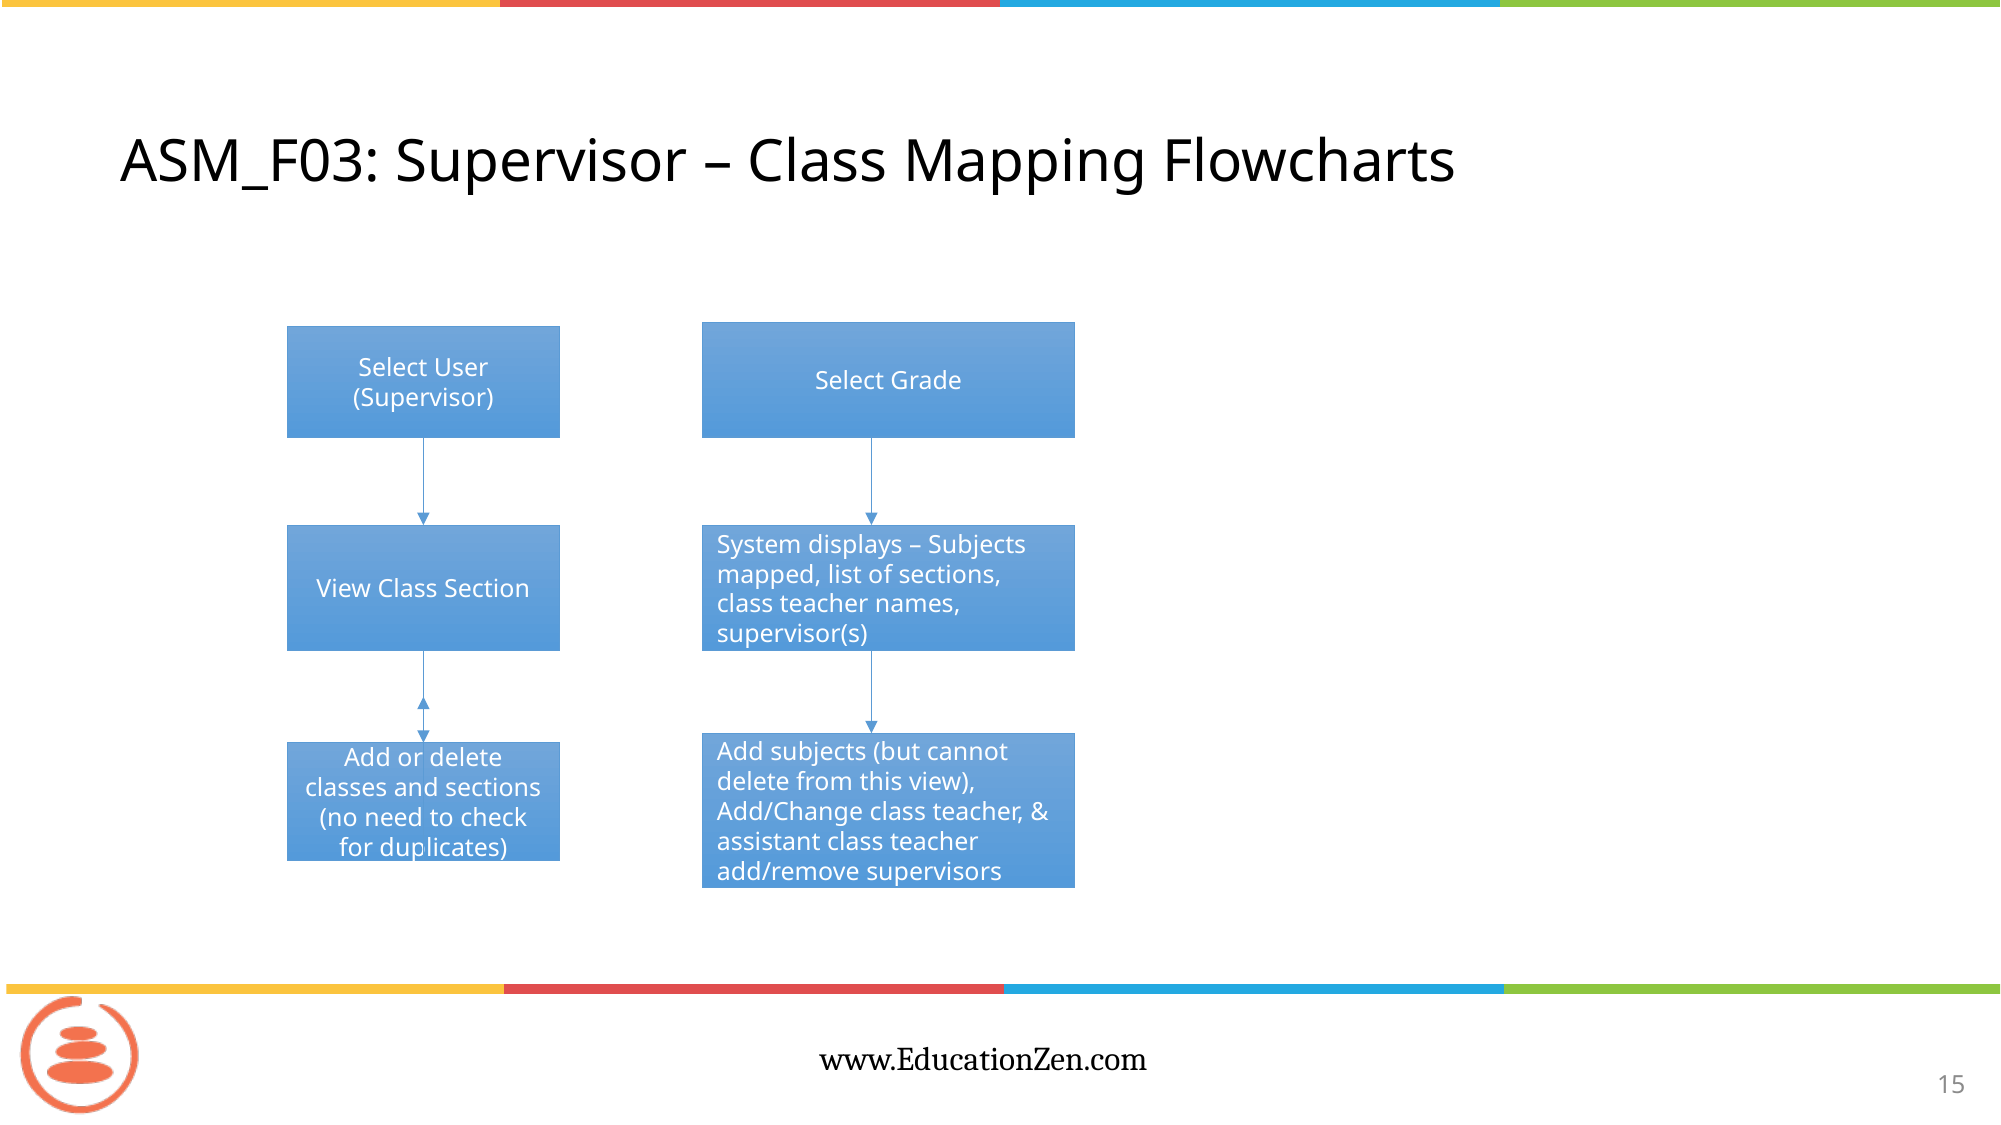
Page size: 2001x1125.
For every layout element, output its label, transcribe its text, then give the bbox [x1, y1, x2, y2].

text_box View Class Section [287, 525, 560, 651]
text_box Add or delete classes and sections (no need to check for duplicates) [424, 742, 560, 861]
text_box Add subjects (but cannot delete from this view), Add/Change class teacher, & assistant class teacher add/remove supervisors [702, 733, 1075, 888]
slide_number 15 [1506, 1055, 1994, 1116]
title ASM_F03: Supervisor – Class Mapping Flowcharts [105, 63, 1750, 263]
text_box Add or delete classes and sections (no need to check for duplicates) [287, 742, 423, 861]
picture [0, 994, 150, 1125]
text_box System displays – Subjects mapped, list of sections, class teacher names, supervisor(s) [702, 525, 1075, 651]
text_box Select Grade [702, 322, 1075, 438]
text_box Select User (Supervisor) [287, 326, 560, 438]
